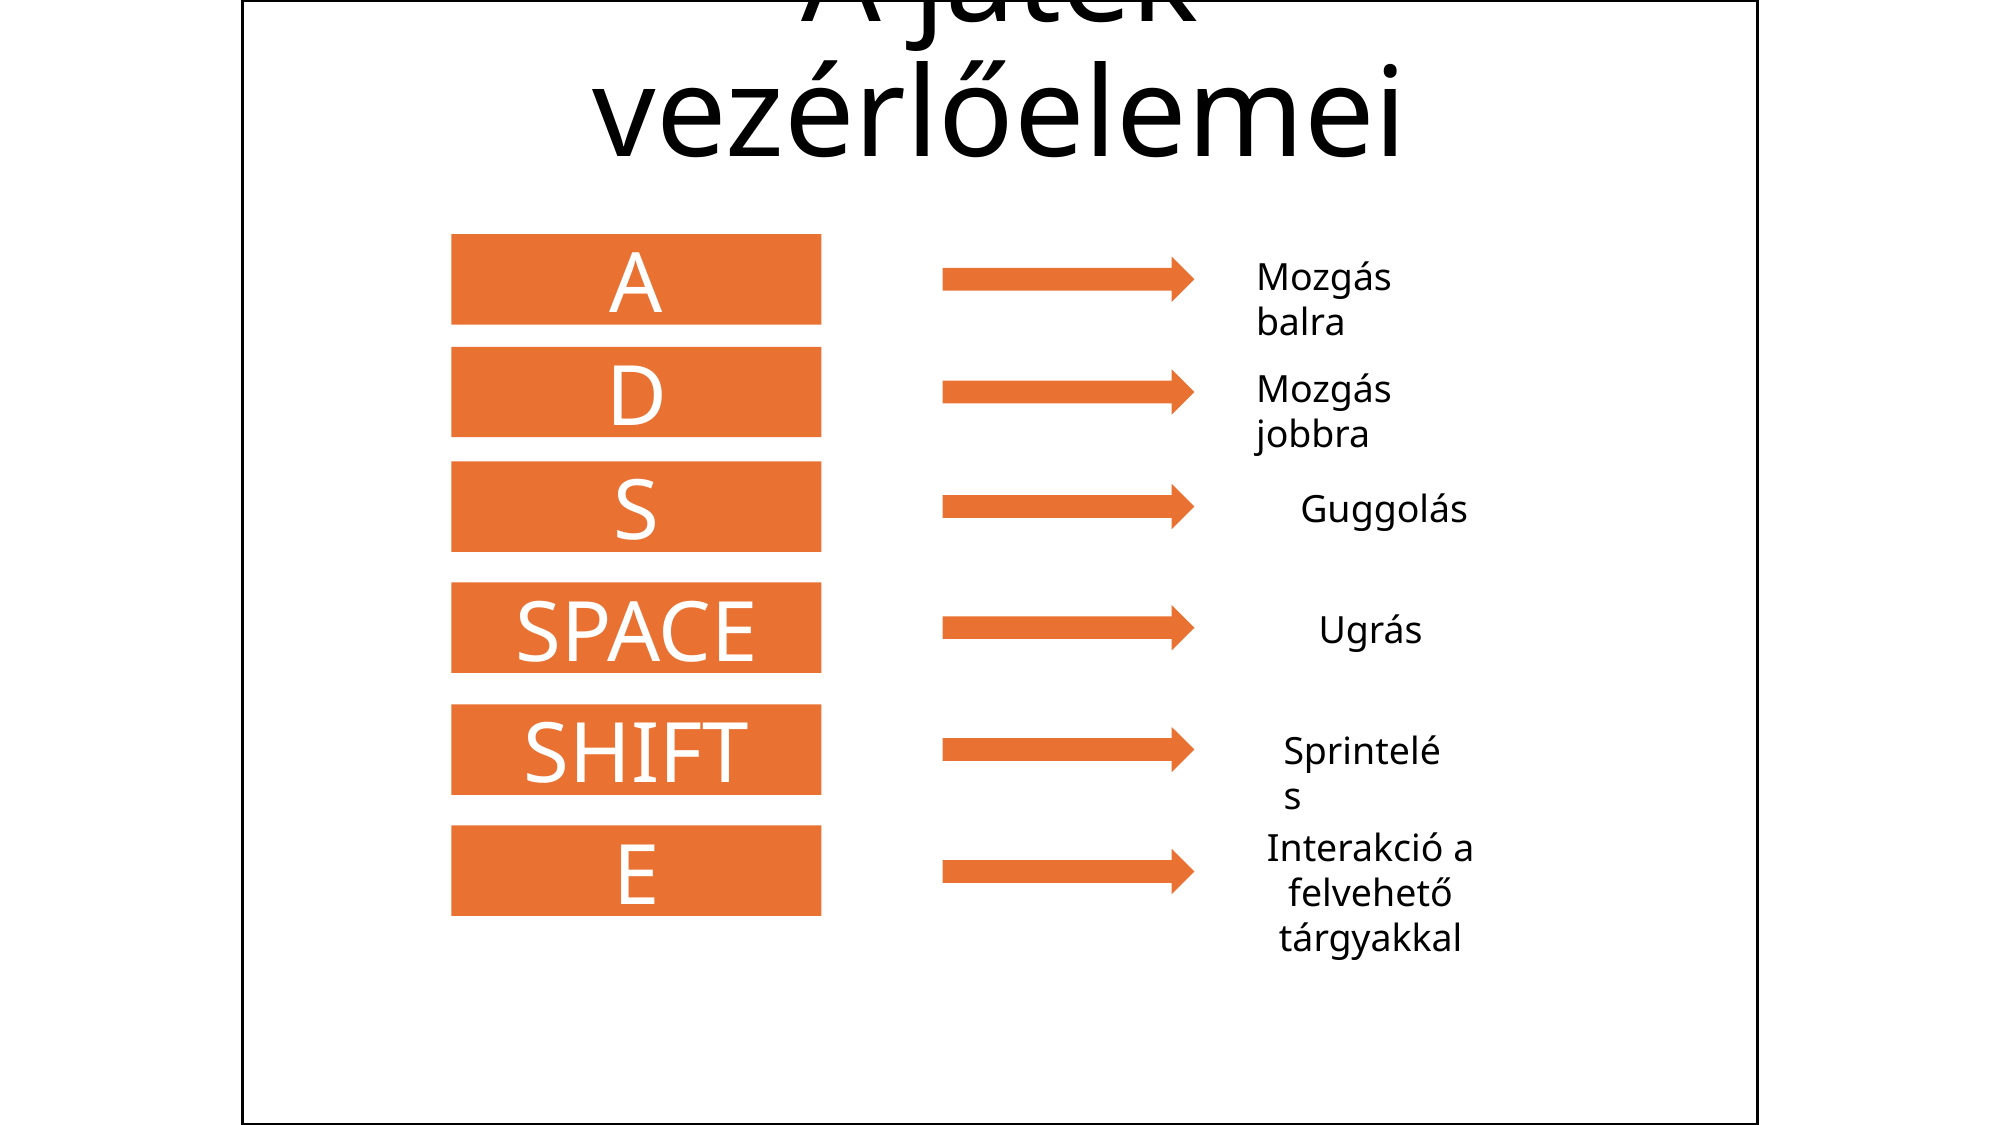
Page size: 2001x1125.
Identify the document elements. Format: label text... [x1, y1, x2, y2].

text_box S [450, 460, 823, 553]
text_box [941, 365, 1197, 419]
text_box SHIFT [450, 703, 823, 796]
text_box A [450, 232, 823, 326]
text_box E [450, 824, 823, 918]
text_box [941, 601, 1197, 655]
text_box Mozgás balra [1241, 245, 1493, 350]
text_box SPACE [450, 581, 823, 674]
text_box D [450, 345, 823, 439]
text_box [941, 723, 1197, 777]
text_box Sprintelés [1268, 719, 1466, 816]
text_box [241, 0, 1759, 1125]
text_box [941, 480, 1197, 534]
text_box Interakció a felvehető tárgyakkal [1185, 816, 1556, 967]
text_box Ugrás [1226, 598, 1516, 659]
text_box [941, 845, 1185, 899]
text_box Mozgás jobbra [1241, 357, 1516, 463]
text_box Guggolás [1285, 477, 1493, 538]
text_box [941, 252, 1197, 306]
